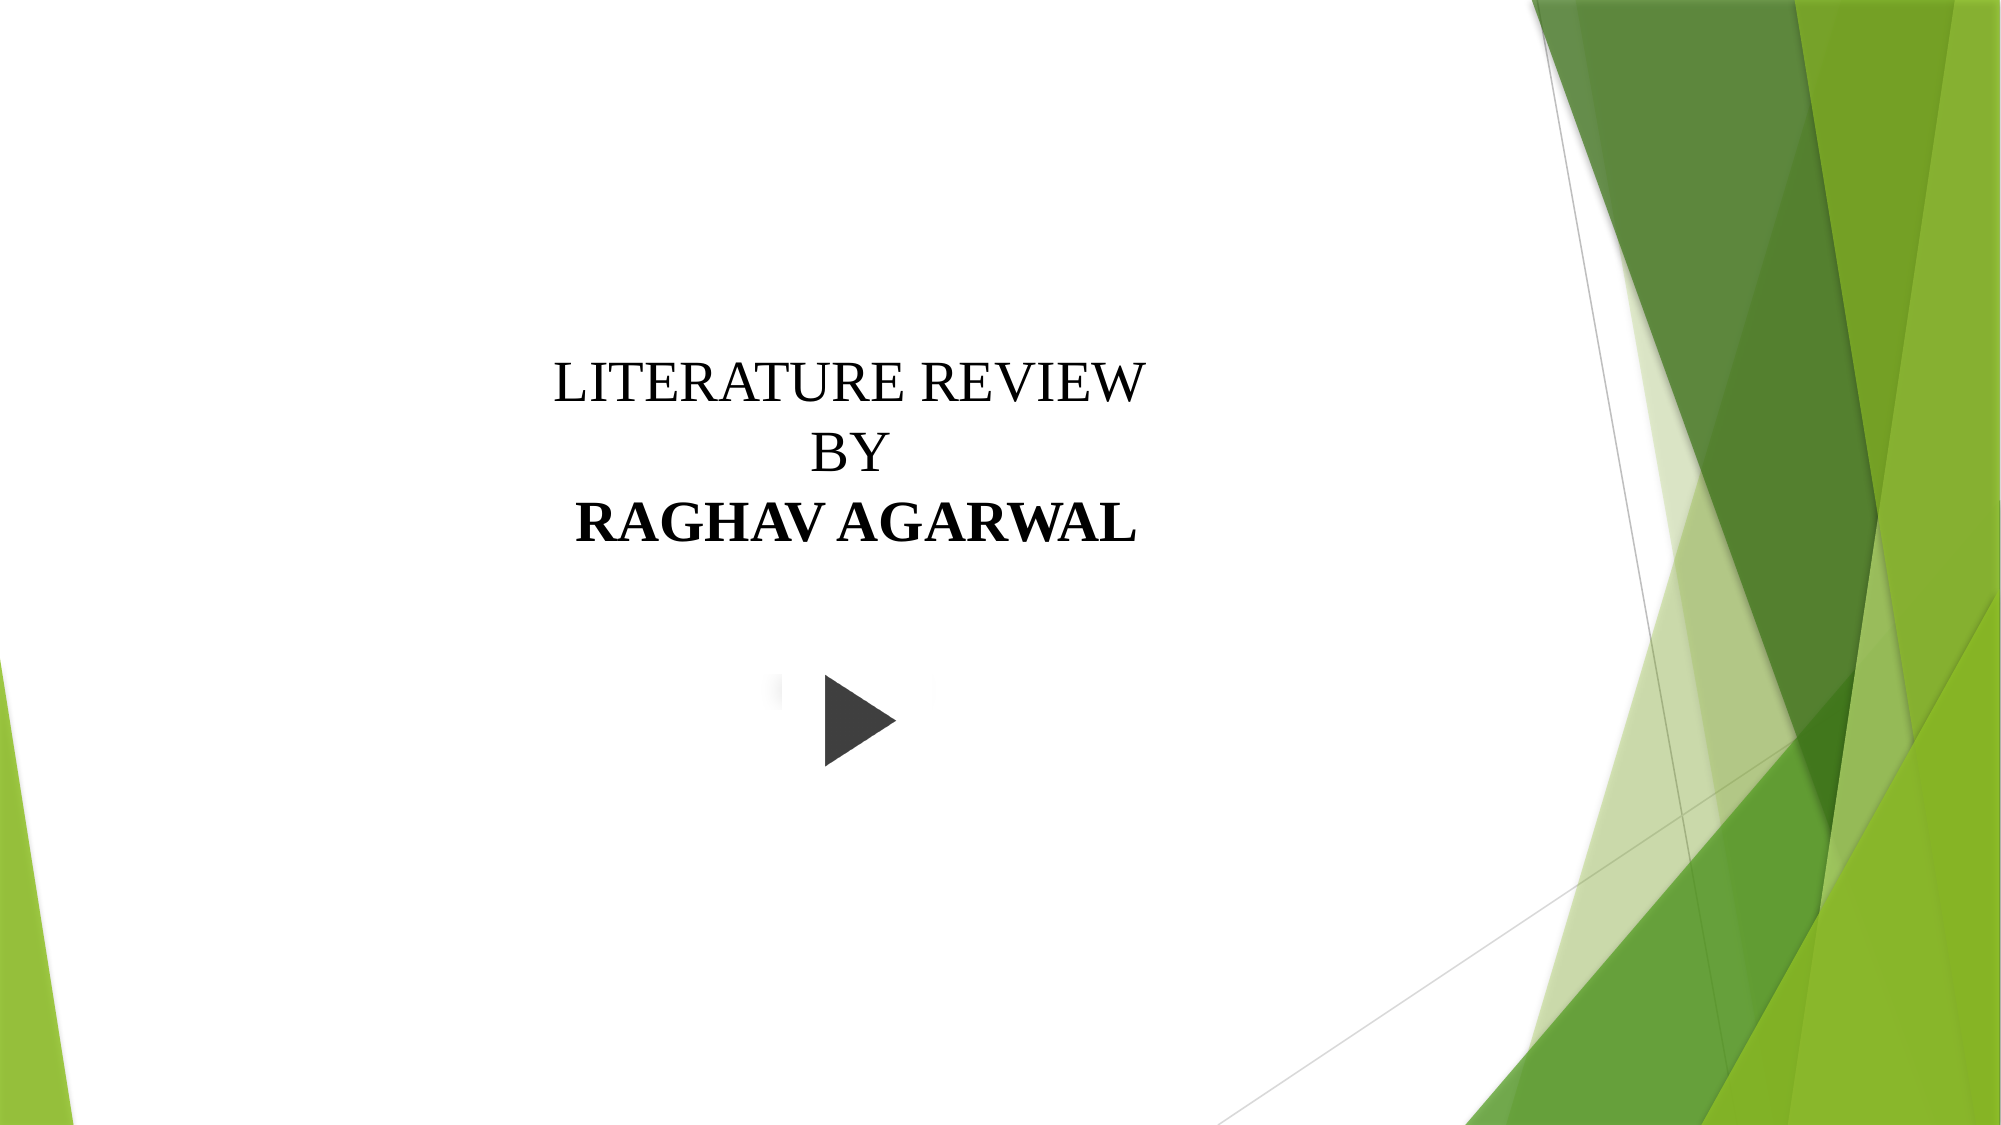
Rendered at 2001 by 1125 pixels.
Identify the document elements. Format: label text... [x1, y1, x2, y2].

text_box LITERATURE REVIEW BY RAGHAV AGARWAL [273, 335, 1441, 561]
picture [800, 661, 920, 781]
text_box [780, 651, 934, 791]
